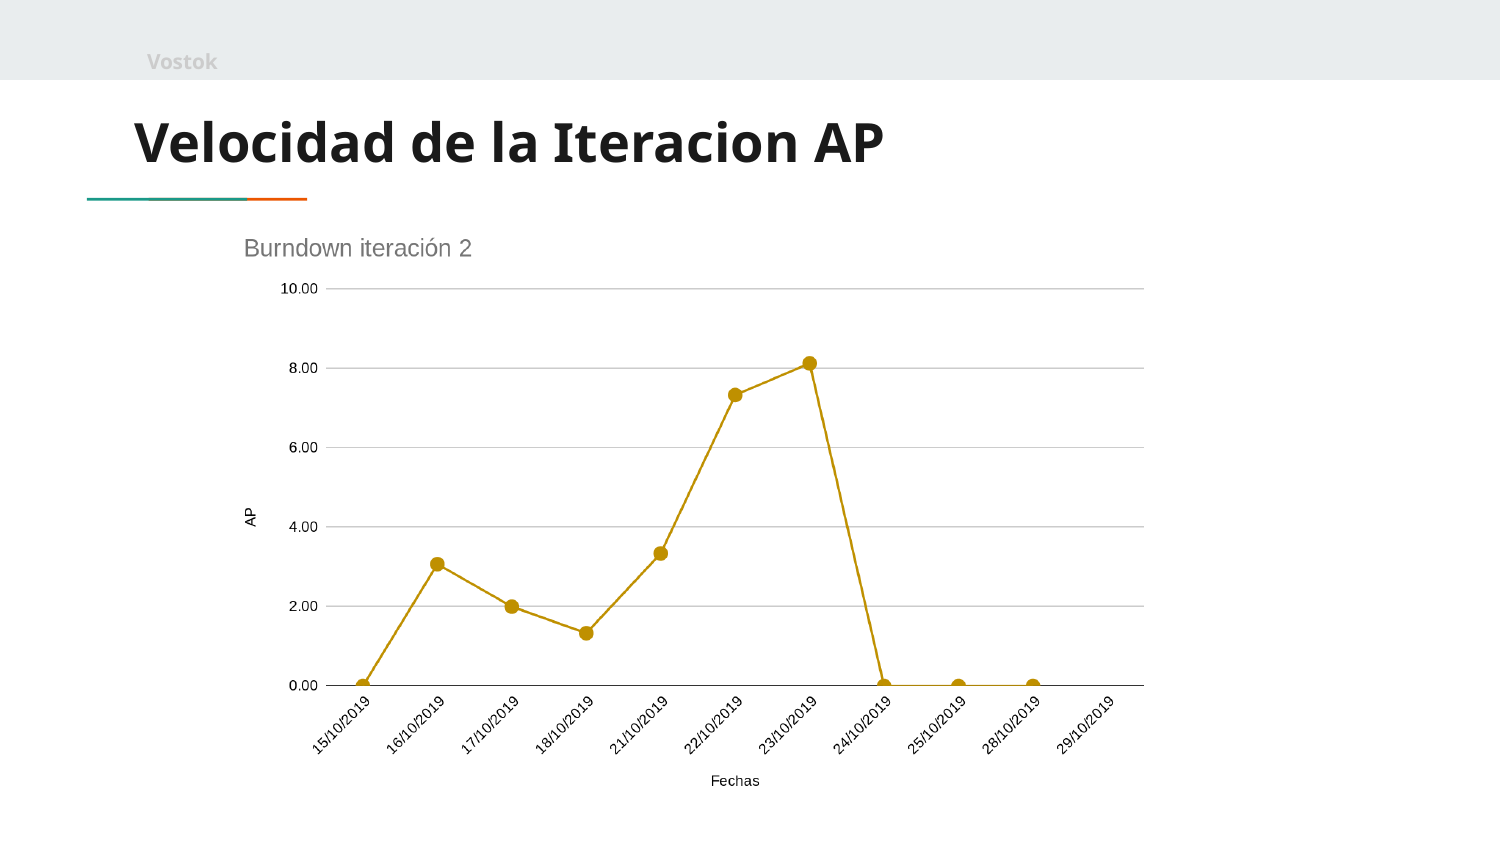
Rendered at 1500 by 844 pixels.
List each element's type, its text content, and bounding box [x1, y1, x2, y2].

picture [213, 206, 1175, 819]
title Velocidad de la Iteracion AP [119, 93, 1381, 182]
text_box Vostok [132, 33, 261, 114]
